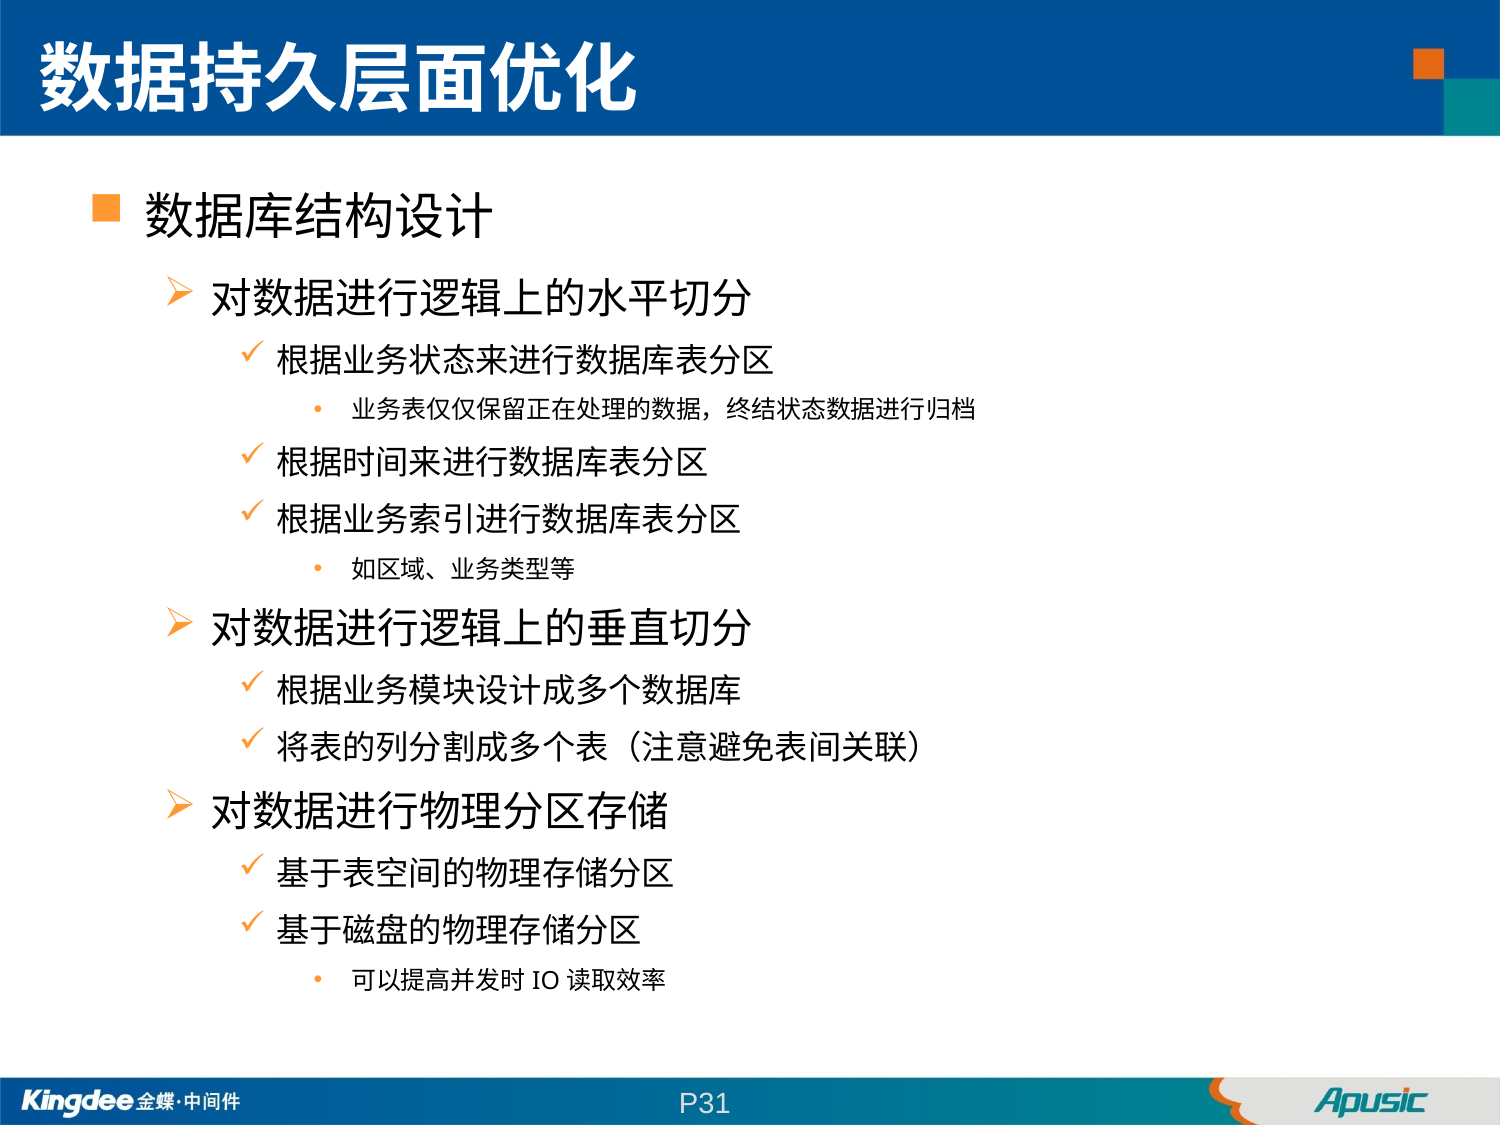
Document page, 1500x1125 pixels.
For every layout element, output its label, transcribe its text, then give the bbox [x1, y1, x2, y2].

list 数据持久层面优化 [23, 23, 1325, 129]
picture [0, 0, 1500, 1125]
list 数据库结构设计 对数据进行逻辑上的水平切分 根据业务状态来进行数据库表分区 业务表仅仅保留正在处理的数据，终结状态数据进行归档 根据时间来进行数据库表分区 根据业务索引进行数据库表分区 如区域、业务类型等 对数据进行逻辑上的垂直切分 根据业务模块设计成多个数据库 将表的列分割成多个表（注意避免表间关联） 对数据进行物理分区存储 基于表空间的物理存储分区 基于磁盘的物理存储分区 可以提高并发时IO读取效率 [73, 177, 1434, 1021]
